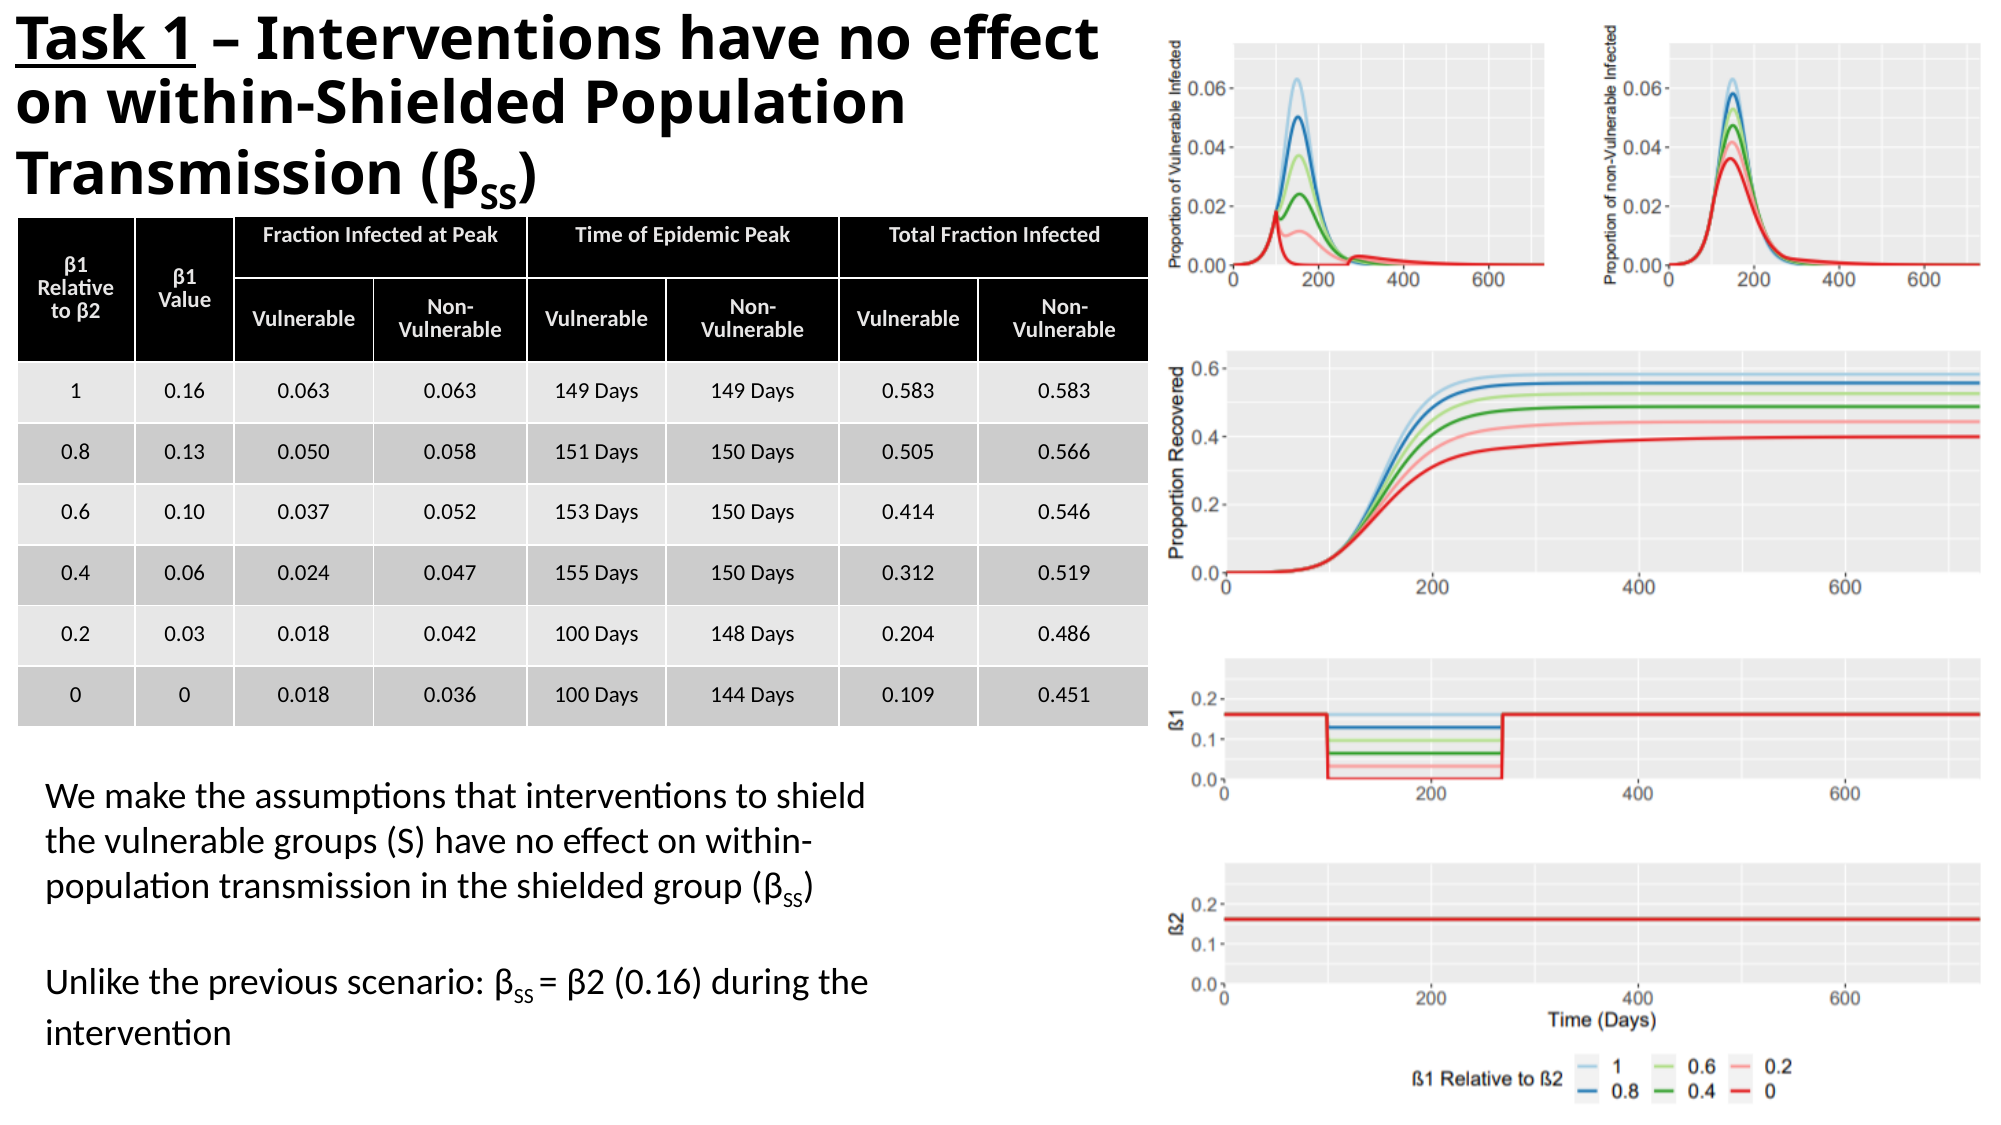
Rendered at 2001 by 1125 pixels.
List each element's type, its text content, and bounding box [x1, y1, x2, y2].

table_cell 150 Days [667, 485, 838, 544]
table_cell 0.16 [136, 363, 233, 422]
table_cell 0.566 [979, 424, 1148, 483]
table_cell 0.486 [979, 606, 1148, 665]
table_cell 148 Days [667, 606, 838, 665]
table_cell 0.109 [840, 667, 977, 726]
table_cell 0.037 [235, 485, 373, 544]
table_cell 0.06 [136, 546, 233, 605]
table_cell 150 Days [667, 424, 838, 483]
table_cell 151 Days [528, 424, 665, 483]
table_header Total Fraction Infected [840, 217, 1148, 277]
table_cell 0.312 [840, 546, 977, 605]
table_cell 0.4 [18, 546, 134, 605]
table_cell Non-Vulnerable [979, 279, 1148, 361]
table_cell 0.414 [840, 485, 977, 544]
table_cell Vulnerable [528, 279, 665, 361]
table_cell 0.8 [18, 424, 134, 483]
picture [1148, 20, 2000, 1125]
table_cell 0.063 [374, 363, 526, 422]
table_cell 0.047 [374, 546, 526, 605]
table_cell 0 [136, 667, 233, 726]
table_cell 0.583 [979, 363, 1148, 422]
text_box We make the assumptions that interventions to shield the vulnerable groups (S) have no effect on within-population transmission in the shielded group (βSS) Unlike the previous scenario: βSS = β2 (0.16) during the intervention [30, 763, 891, 1061]
table_cell 0.052 [374, 485, 526, 544]
table_cell 0.018 [235, 667, 373, 726]
table_cell 149 Days [667, 363, 838, 422]
table_cell 0.063 [235, 363, 373, 422]
table_cell 0.058 [374, 424, 526, 483]
table_cell 0.13 [136, 424, 233, 483]
table_cell 150 Days [667, 546, 838, 605]
table_cell 149 Days [528, 363, 665, 422]
table_cell 0.546 [979, 485, 1148, 544]
table_header β1 Relative to β2 [18, 218, 134, 361]
table_header β1 Value [136, 218, 233, 361]
table_cell 144 Days [667, 667, 838, 726]
table_cell 0.050 [235, 424, 373, 483]
table_cell 0.451 [979, 667, 1148, 726]
table_cell 153 Days [528, 485, 665, 544]
table_cell 0.10 [136, 485, 233, 544]
table_cell 0.505 [840, 424, 977, 483]
table_cell 0 [18, 667, 134, 726]
table_cell 0.583 [840, 363, 977, 422]
table_cell 155 Days [528, 546, 665, 605]
table_cell 0.204 [840, 606, 977, 665]
table_cell 0.03 [136, 606, 233, 665]
table_cell Non-Vulnerable [374, 279, 526, 361]
table_cell 0.6 [18, 485, 134, 544]
table_cell 0.024 [235, 546, 373, 605]
table_cell Vulnerable [840, 279, 977, 361]
table_cell Vulnerable [235, 279, 373, 361]
table_cell 1 [18, 363, 134, 422]
table_cell 0.042 [374, 606, 526, 665]
table_cell 100 Days [528, 667, 665, 726]
table_cell 0.036 [374, 667, 526, 726]
table_cell 100 Days [528, 606, 665, 665]
table_cell Non-Vulnerable [667, 279, 838, 361]
table_cell 0.2 [18, 606, 134, 665]
title Task 1 – Interventions have no effect on within-Shielded Population Transmission (βSS) [0, 0, 1135, 218]
table_header Time of Epidemic Peak [528, 217, 838, 277]
table_header Fraction Infected at Peak [235, 217, 526, 277]
table_cell 0.018 [235, 606, 373, 665]
table_cell 0.519 [979, 546, 1148, 605]
